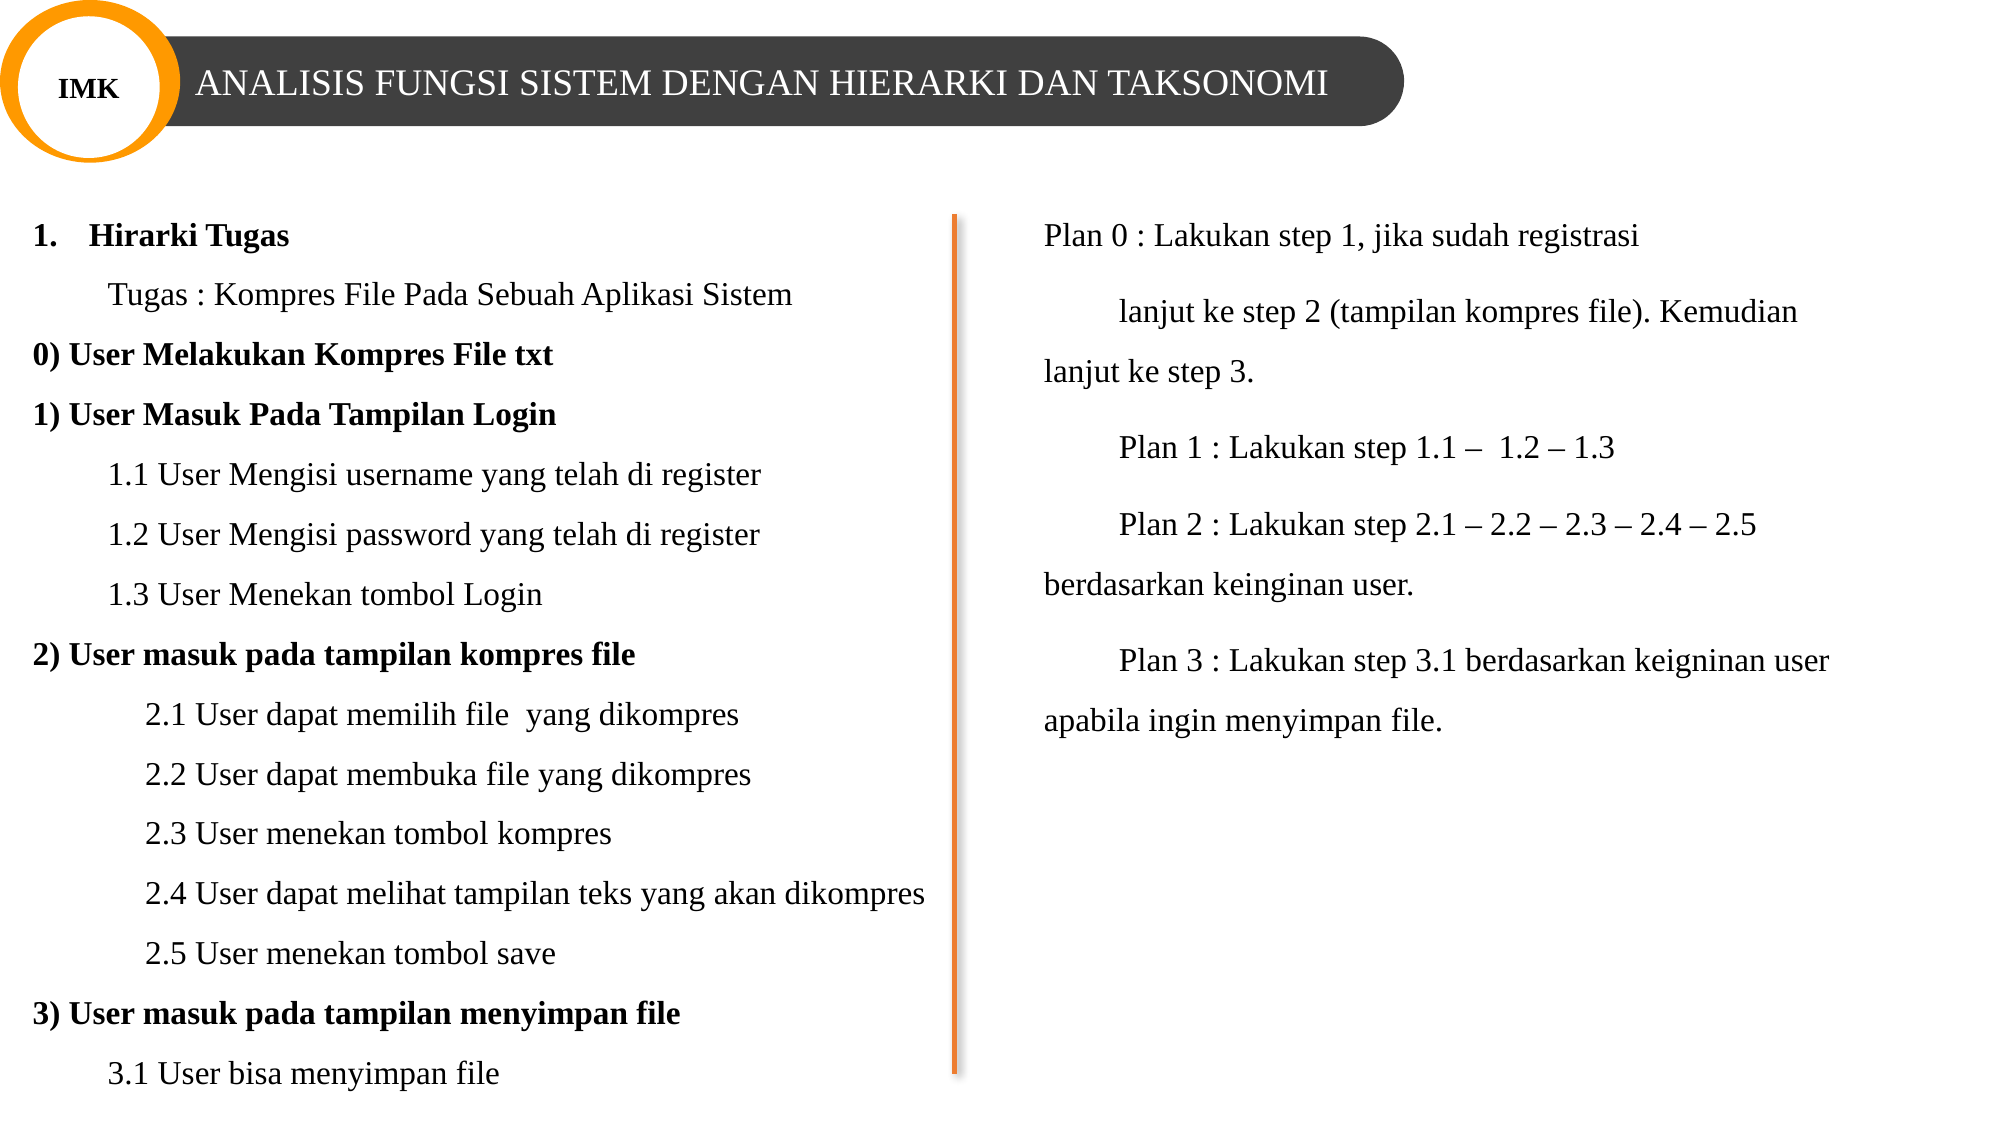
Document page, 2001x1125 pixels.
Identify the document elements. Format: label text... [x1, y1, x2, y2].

text_box [0, 0, 180, 164]
text_box [167, 35, 1394, 63]
text_box ANALISIS FUNGSI SISTEM DENGAN HIERARKI DAN TAKSONOMI [180, 51, 1405, 111]
text_box [166, 100, 1395, 128]
text_box Plan 0 : Lakukan step 1, jika sudah registrasi lanjut ke step 2 (tampilan kompres file). Kemudian lanjut ke step 3. Plan 1 : Lakukan step 1.1 – 1.2 – 1.3 Plan 2 : Lakukan step 2.1 – 2.2 – 2.3 – 2.4 – 2.5 berdasarkan keinginan user. Plan 3 : Lakukan step 3.1 berdasarkan keigninan user apabila ingin menyimpan file. [954, 185, 1891, 746]
text_box IMK [16, 15, 161, 160]
text_box Hirarki Tugas Tugas : Kompres File Pada Sebuah Aplikasi Sistem 0) User Melakukan Kompres File txt 1) User Masuk Pada Tampilan Login 1.1 User Mengisi username yang telah di register 1.2 User Mengisi password yang telah di register 1.3 User Menekan tombol Login 2) User masuk pada tampilan kompres file 2.1 User dapat memilih file yang dikompres 2.2 User dapat membuka file yang dikompres 2.3 User menekan tombol kompres 2.4 User dapat melihat tampilan teks yang akan dikompres 2.5 User menekan tombol save 3) User masuk pada tampilan menyimpan file 3.1 User bisa menyimpan file [17, 185, 955, 1099]
